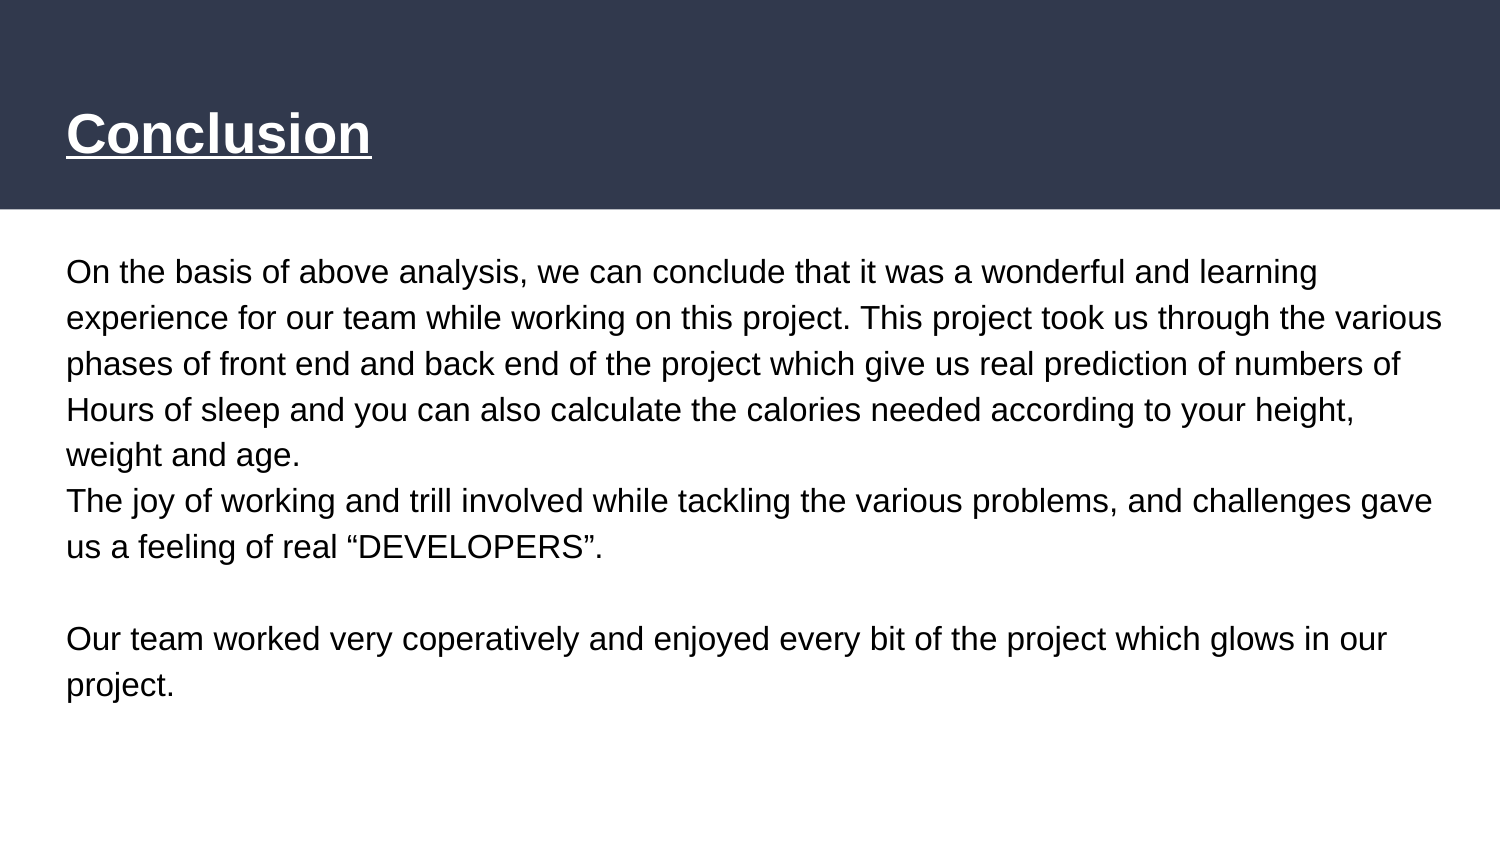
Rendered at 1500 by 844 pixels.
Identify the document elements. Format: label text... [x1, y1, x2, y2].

title Conclusion [51, 82, 1449, 185]
text_box On the basis of above analysis, we can conclude that it was a wonderful and learning experience for our team while working on this project. This project took us through the various phases of front end and back end of the project which give us real prediction of numbers of Hours of sleep and you can also calculate the calories needed according to your height, weight and age. The joy of working and trill involved while tackling the various problems, and challenges gave us a feeling of real “DEVELOPERS”. Our team worked very coperatively and enjoyed every bit of the project which glows in our project. [51, 229, 1469, 813]
